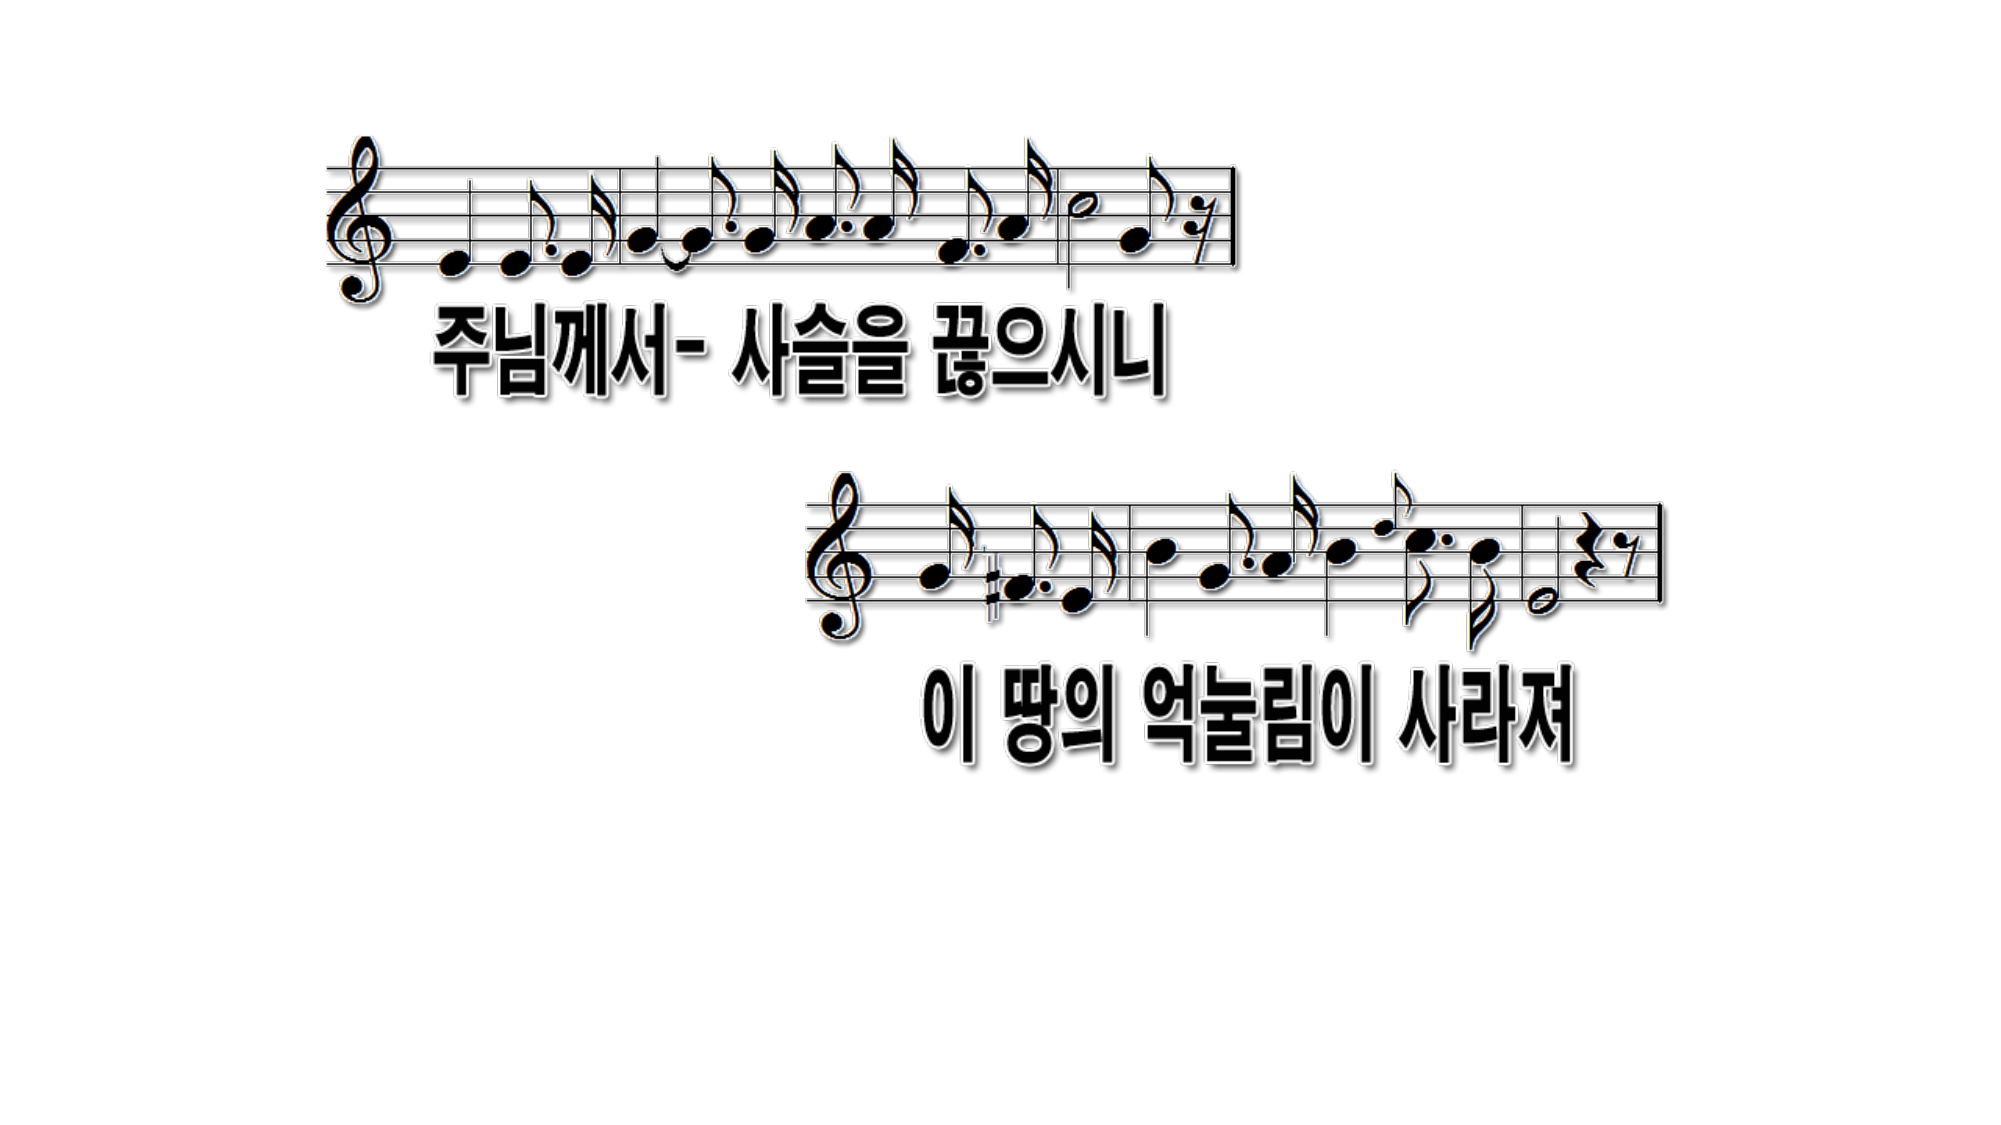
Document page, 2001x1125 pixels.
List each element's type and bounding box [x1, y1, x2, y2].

picture [249, 0, 1750, 835]
